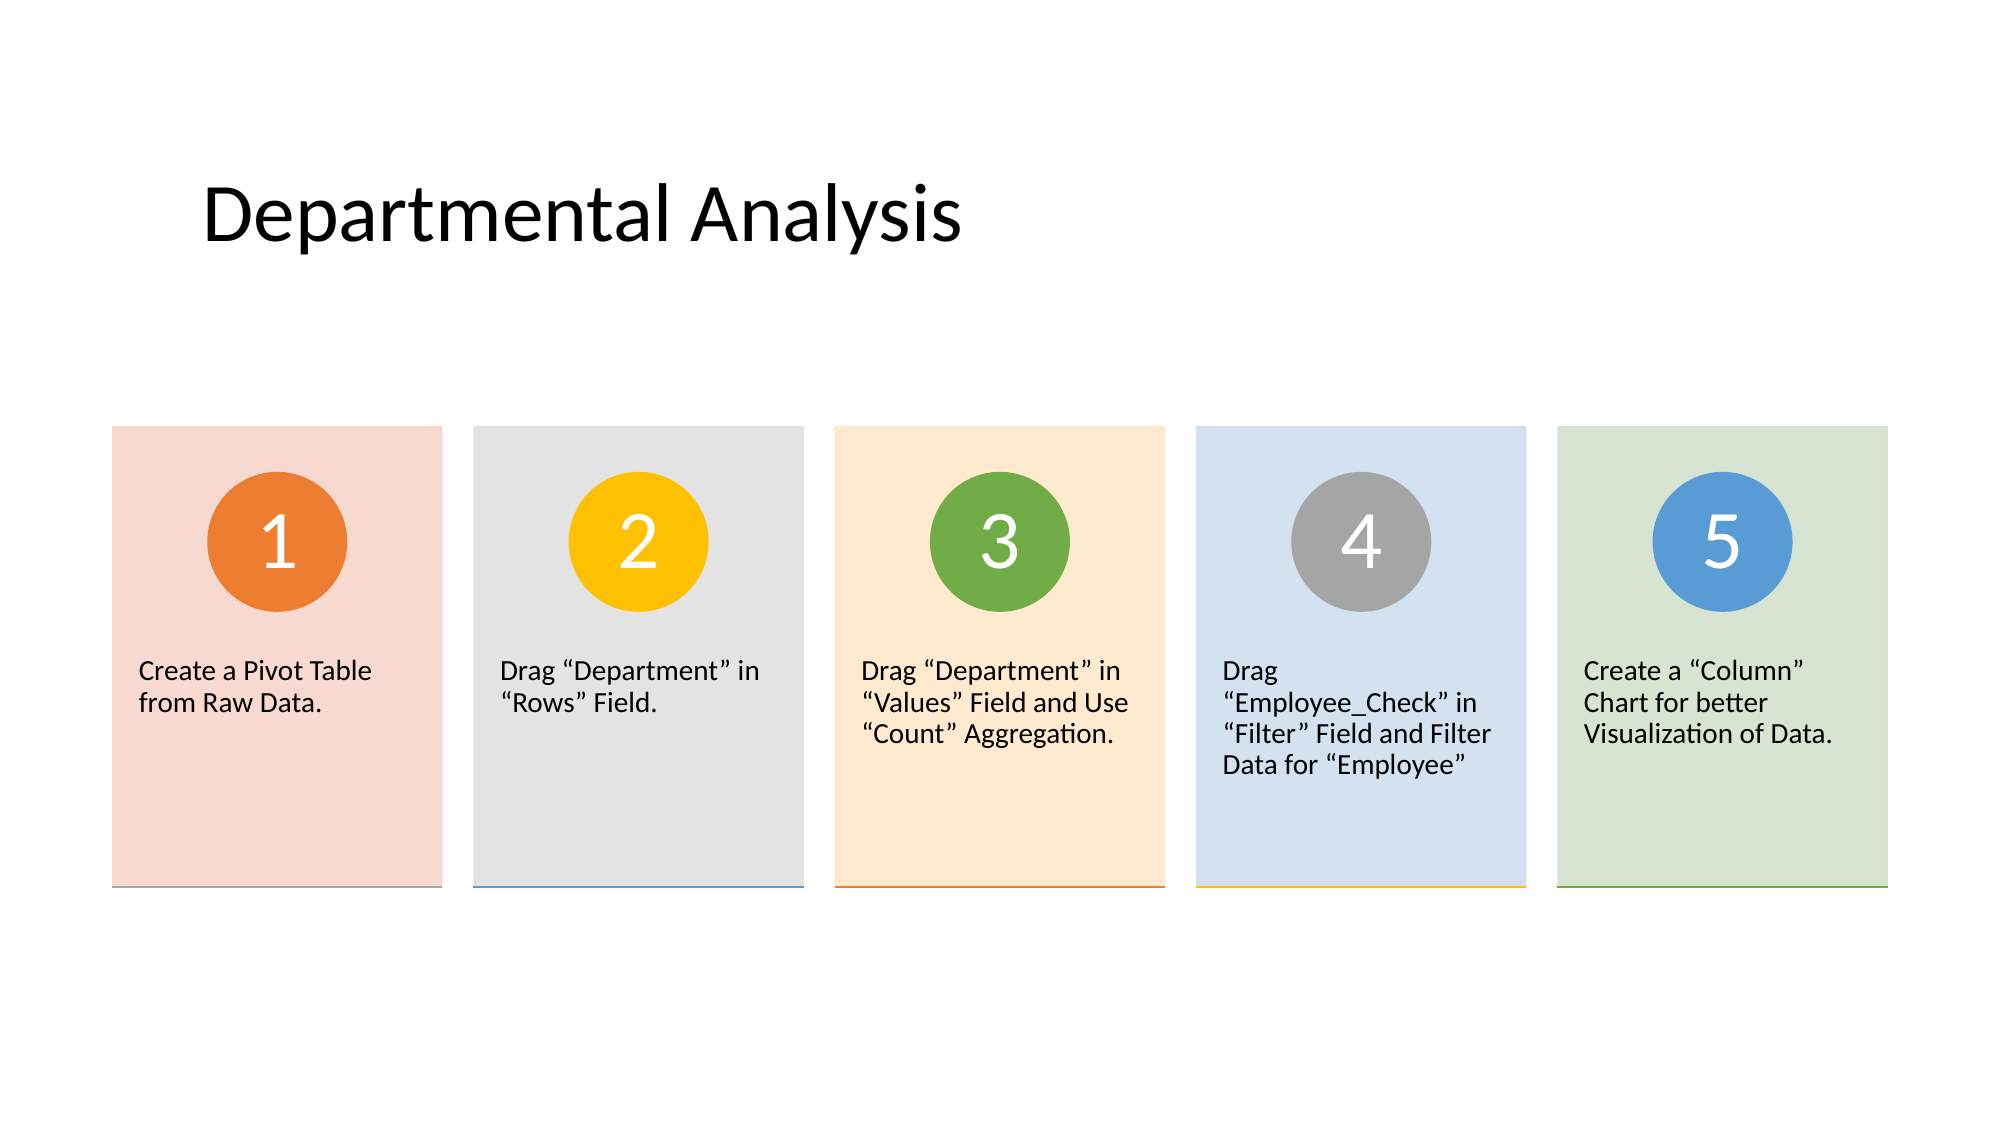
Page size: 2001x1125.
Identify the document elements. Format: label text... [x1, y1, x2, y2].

title Departmental Analysis [187, 162, 1813, 275]
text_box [112, 426, 1888, 887]
